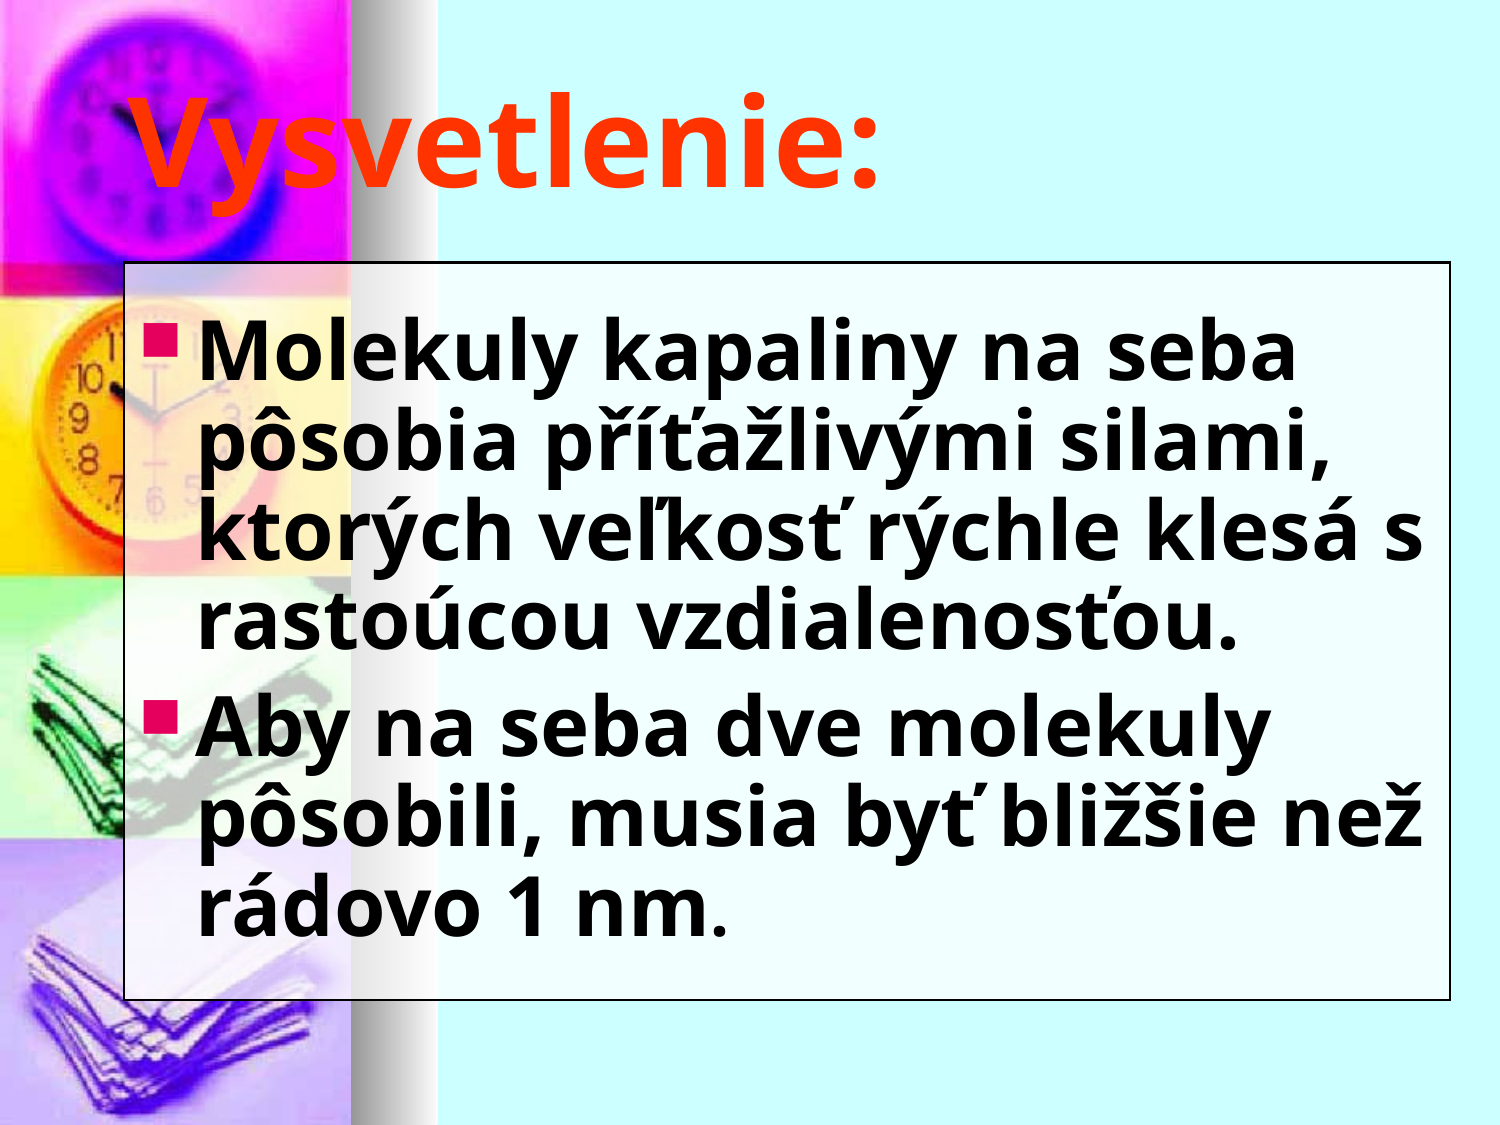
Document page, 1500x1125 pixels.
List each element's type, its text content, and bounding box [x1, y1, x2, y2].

picture [0, 0, 351, 1125]
list Molekuly kapaliny na seba pôsobia příťažlivými silami, ktorých veľkosť rýchle klesá s rastoúcou vzdialenosťou. Aby na seba dve molekuly pôsobili, musia byť bližšie než rádovo 1 nm. [123, 262, 1451, 1001]
title Vysvetlenie: [111, 37, 1451, 238]
